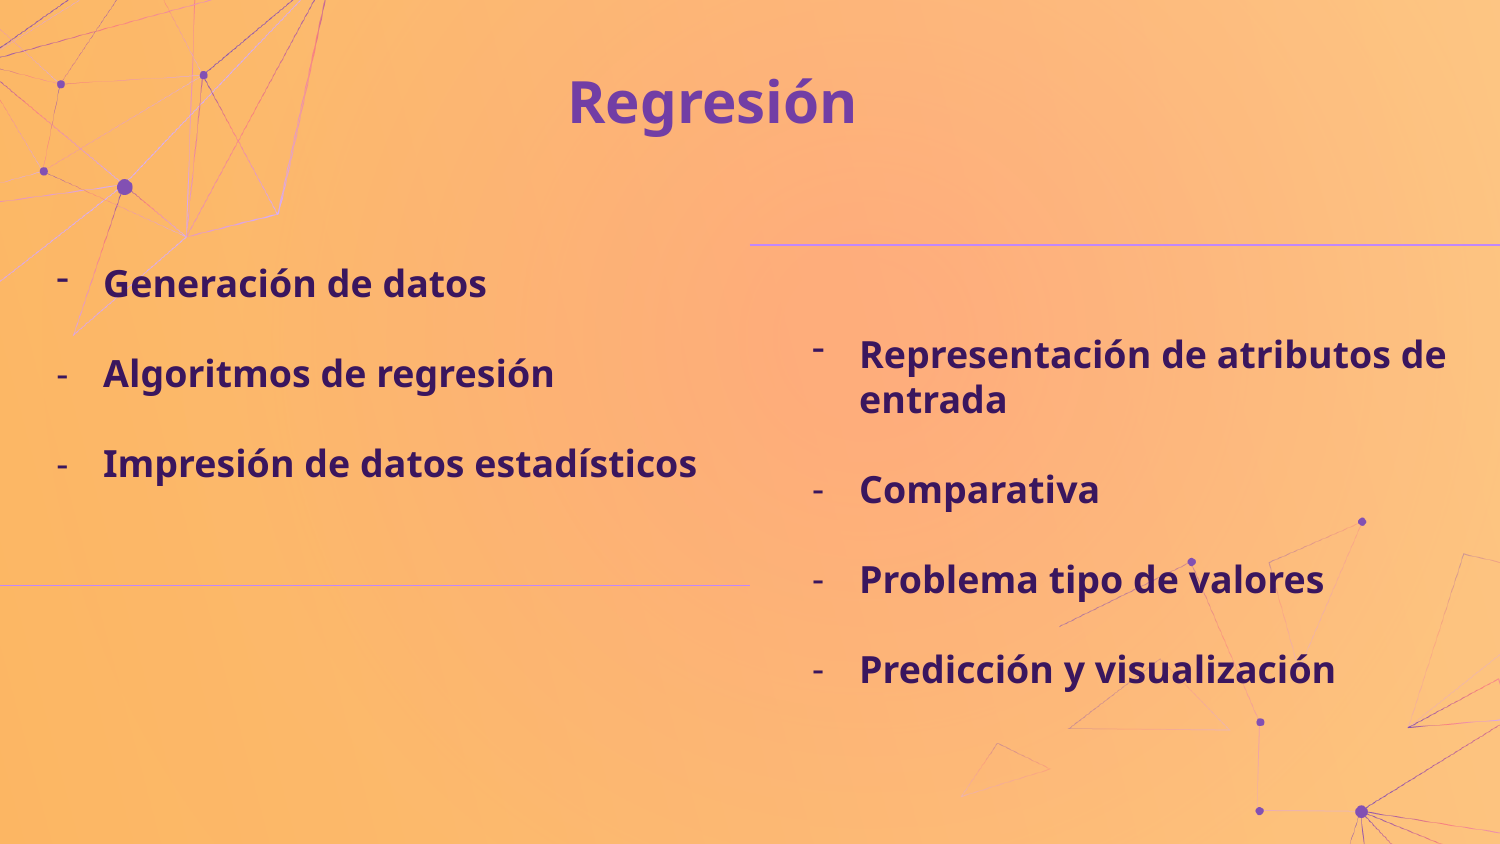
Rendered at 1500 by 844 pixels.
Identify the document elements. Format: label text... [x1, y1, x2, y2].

title Regresión [395, 43, 1030, 151]
picture [0, 0, 1500, 844]
subtitle Generación de datos Algoritmos de regresión Impresión de datos estadísticos [41, 245, 735, 538]
text_box Representación de atributos de entrada Comparativa Problema tipo de valores Predicción y visualización [797, 315, 1491, 682]
